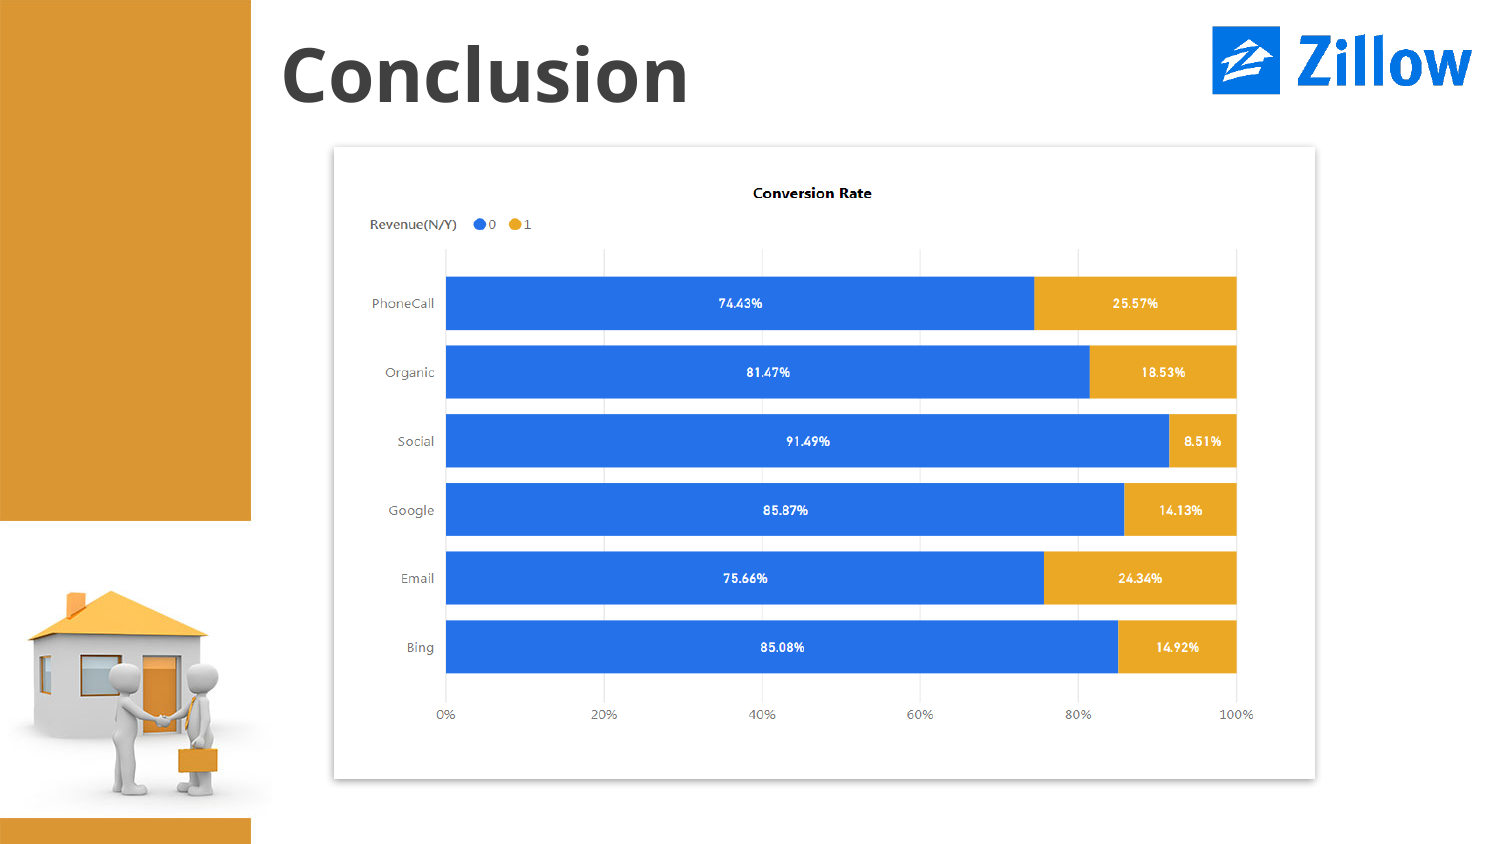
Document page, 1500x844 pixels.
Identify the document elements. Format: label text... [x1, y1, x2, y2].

picture [0, 0, 1500, 844]
title Conclusion [265, 0, 1500, 146]
picture [1198, 16, 1488, 104]
